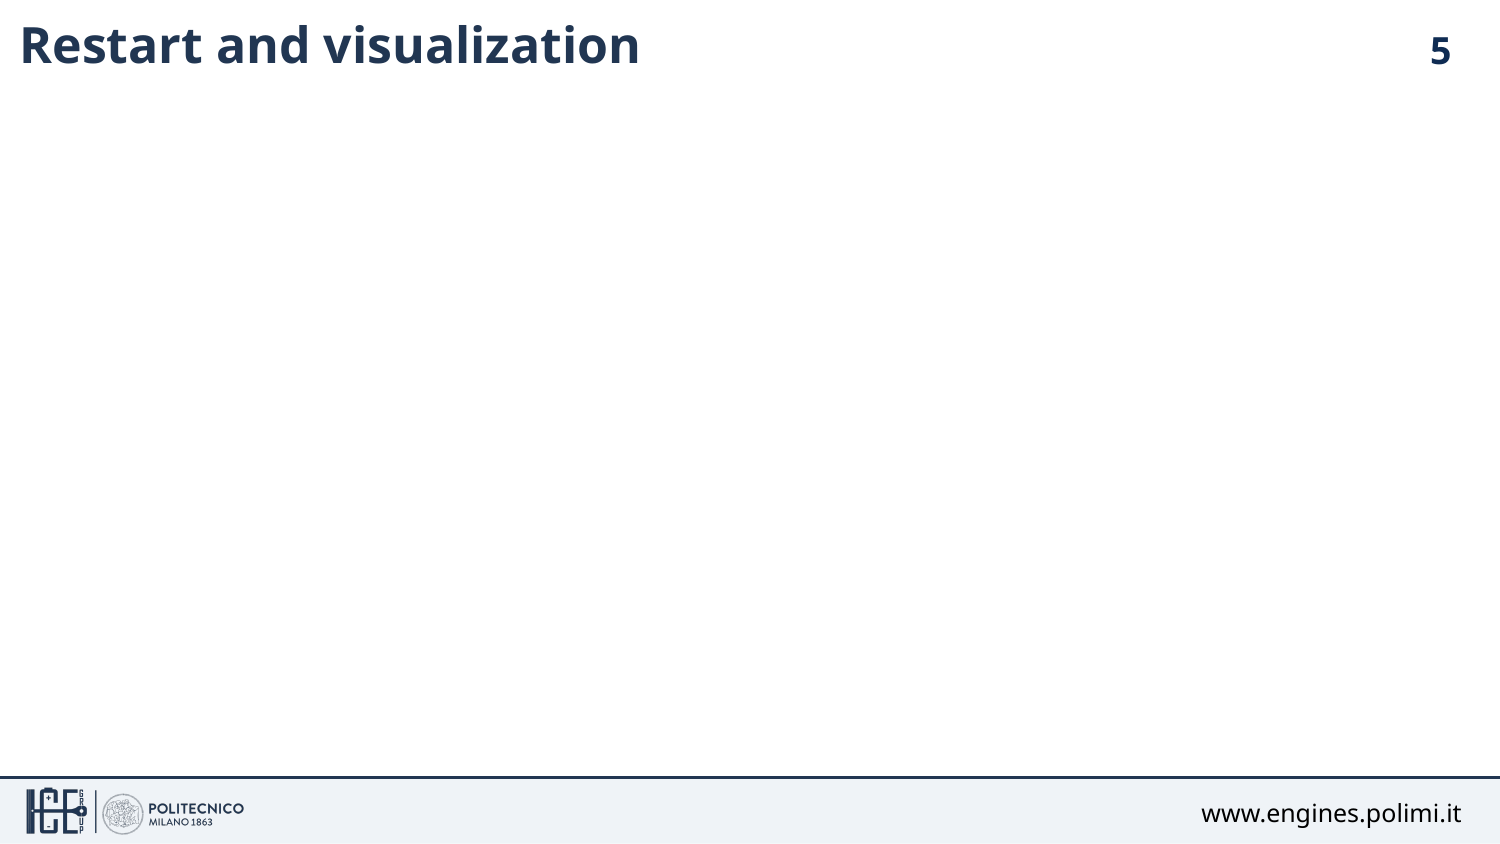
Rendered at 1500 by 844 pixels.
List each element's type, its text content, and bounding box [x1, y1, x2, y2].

picture [6, 779, 261, 844]
slide_number 5 [1399, 25, 1483, 81]
title Restart and visualization [4, 10, 1382, 86]
